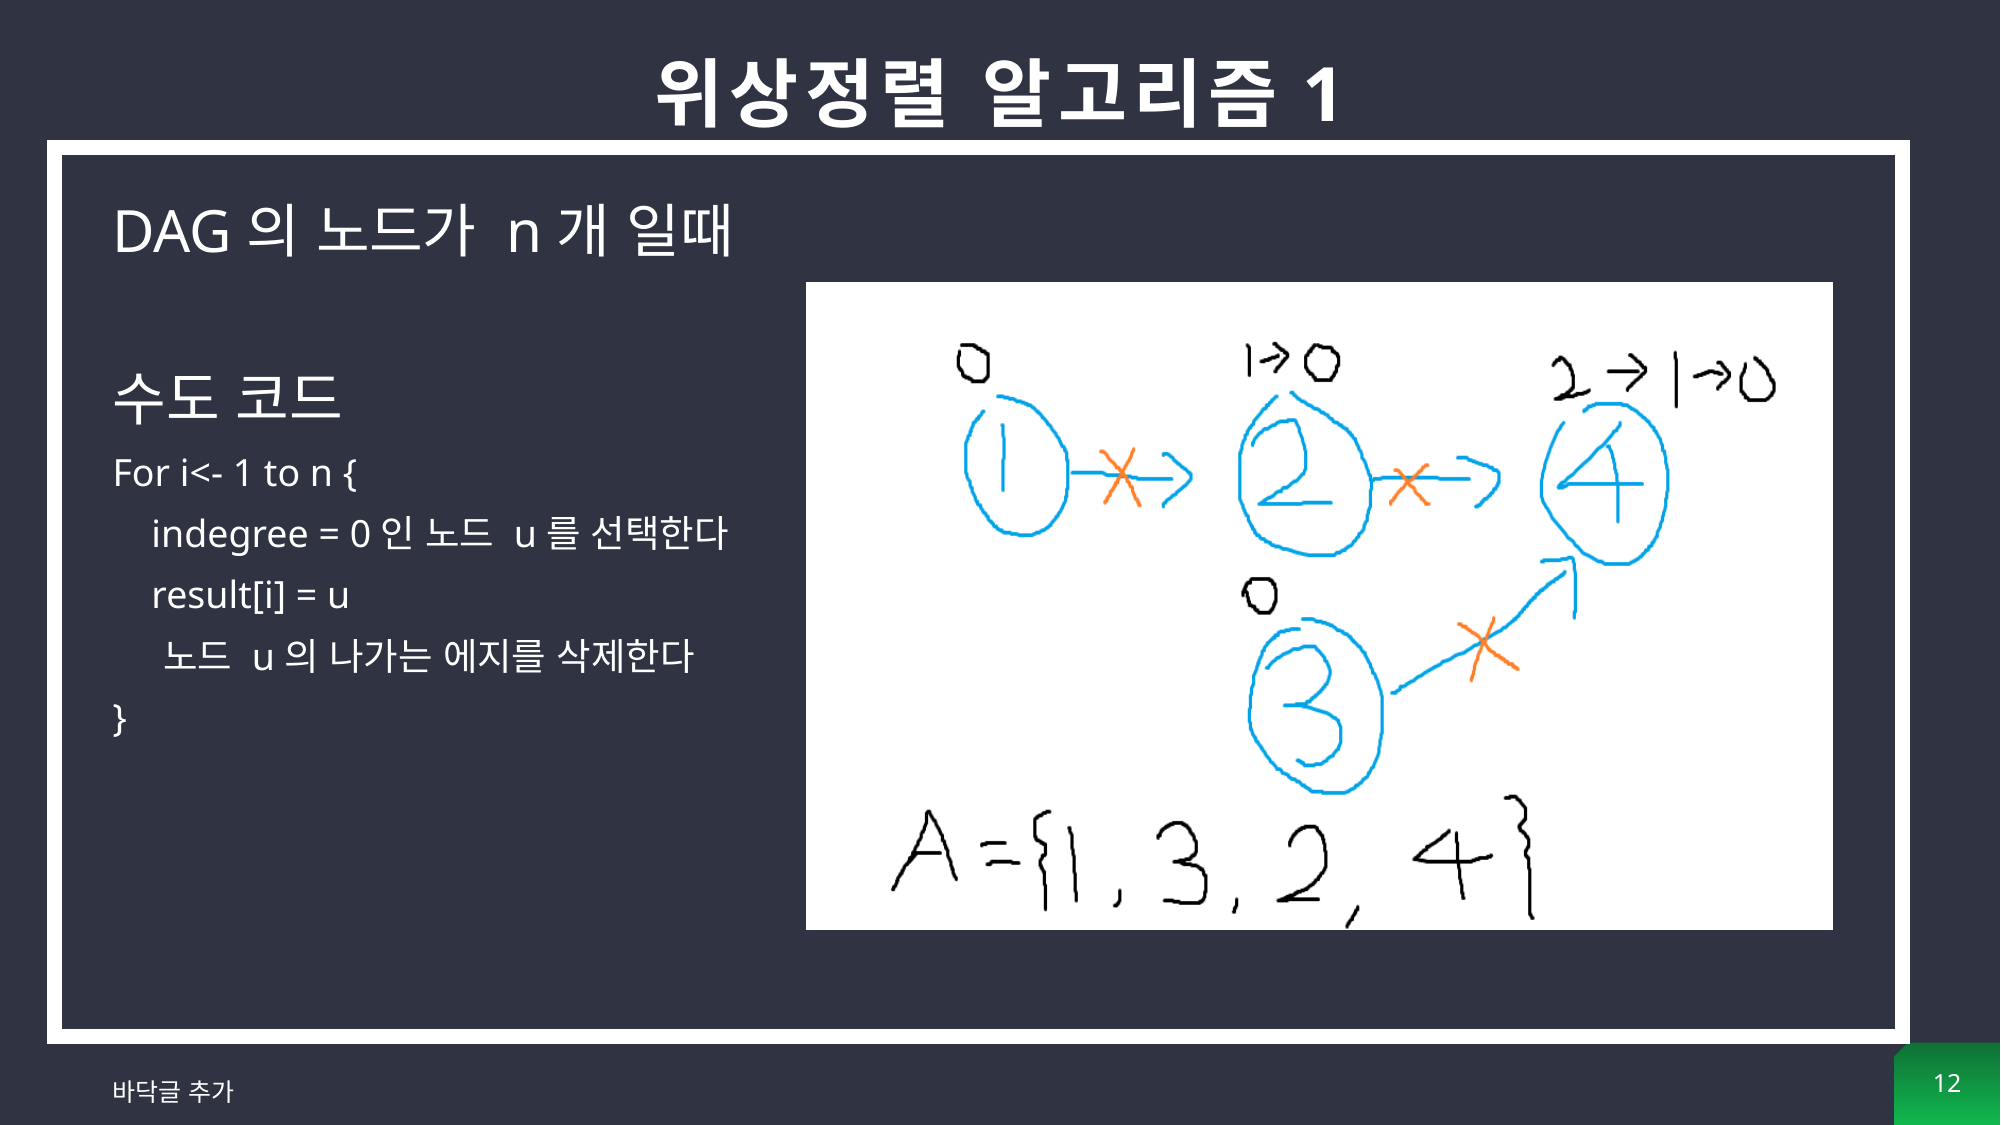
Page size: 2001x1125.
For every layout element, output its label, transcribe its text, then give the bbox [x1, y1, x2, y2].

text_box [54, 146, 1903, 1038]
slide_number 12 [1894, 1050, 2000, 1118]
list DAG의 노드가 n개 일때 수도 코드 For i<- 1 to n { indegree = 0인 노드 u를 선택한다 result[i] = u 노드 u의 나가는 에지를 삭제한다 } [97, 195, 846, 1014]
title 위상정렬 알고리즘1 [97, 0, 1903, 146]
picture [806, 282, 1833, 930]
footer 바닥글 추가 [97, 1061, 773, 1121]
